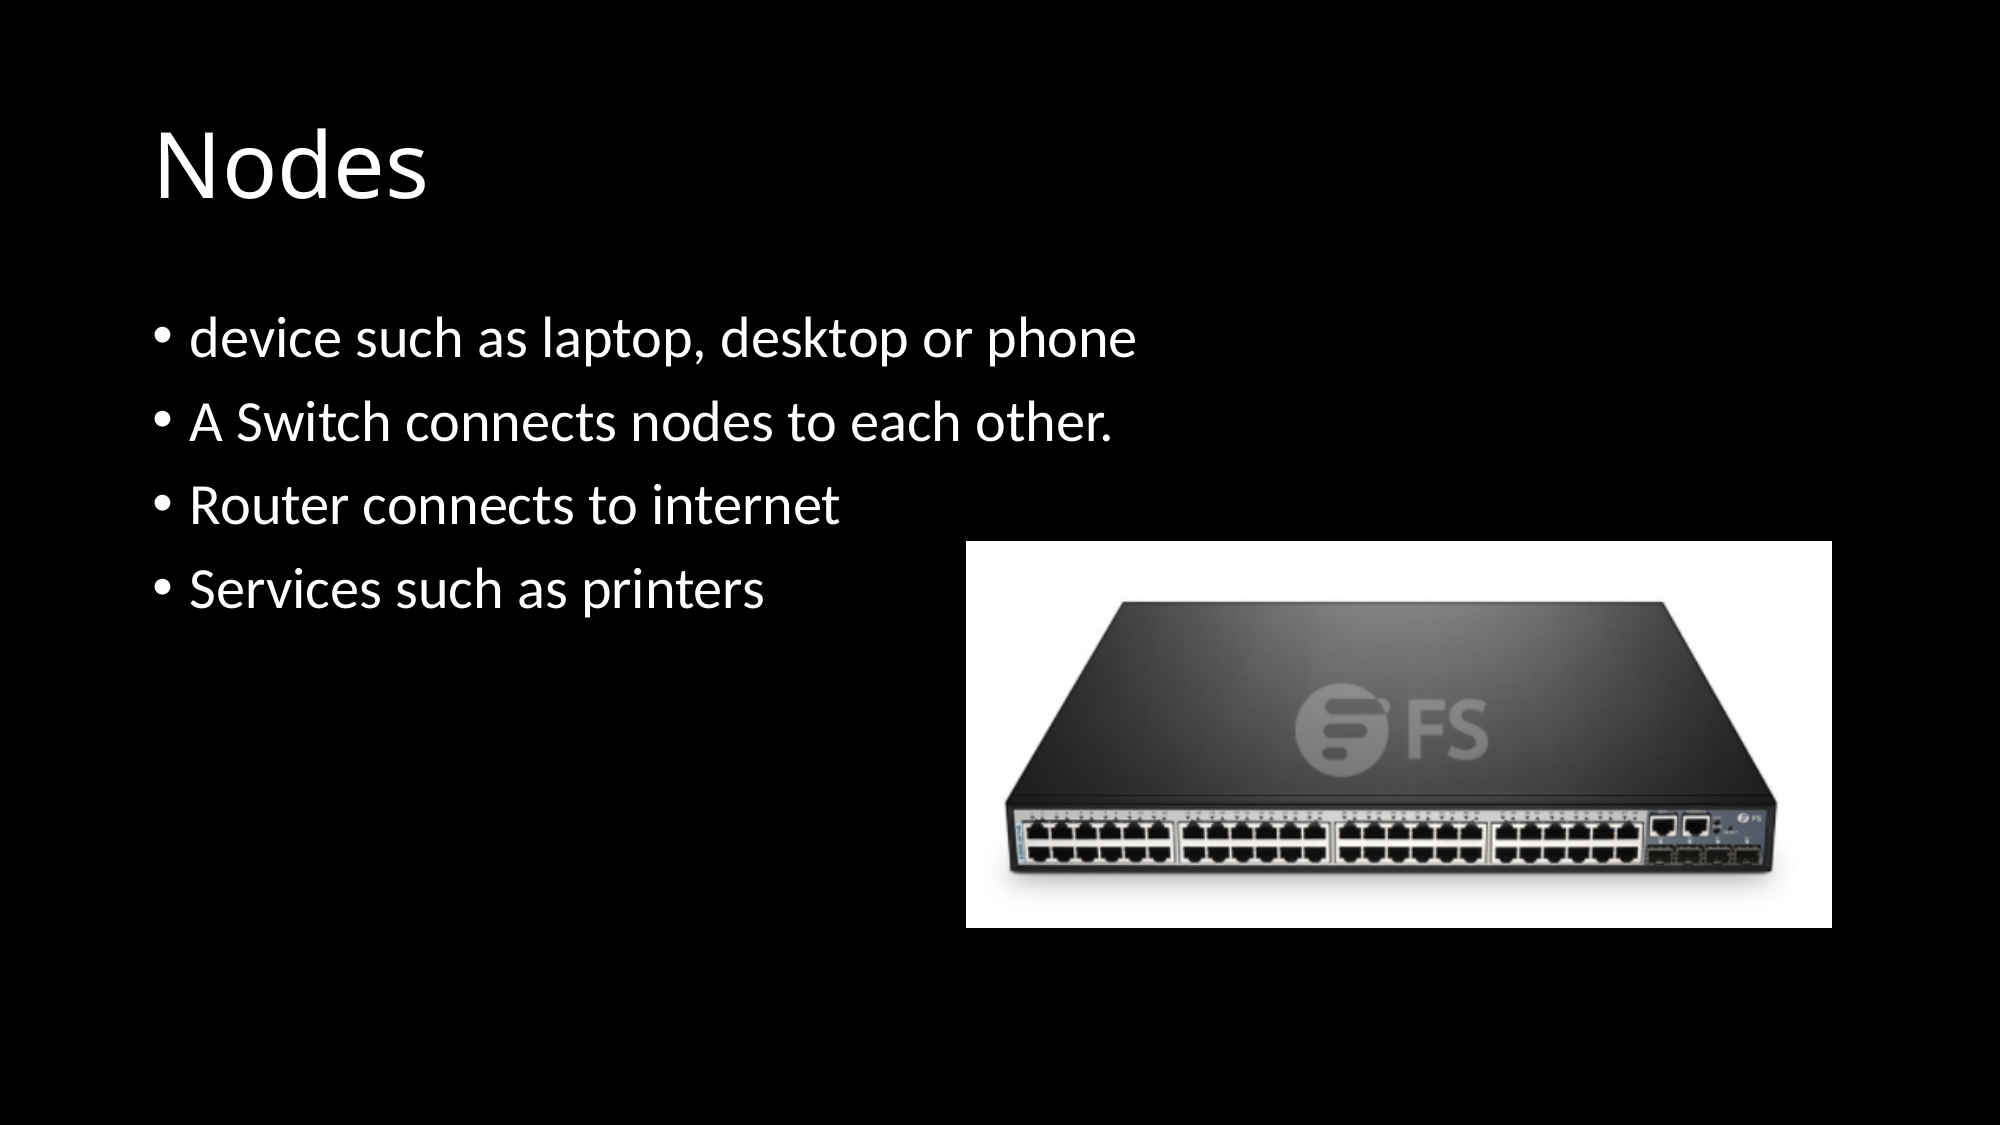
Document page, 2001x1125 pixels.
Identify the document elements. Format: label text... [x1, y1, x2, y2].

list device such as laptop, desktop or phone A Switch connects nodes to each other. Router connects to internet Services such as printers [137, 299, 1863, 1014]
picture [965, 541, 1832, 928]
title Nodes [137, 59, 1863, 278]
